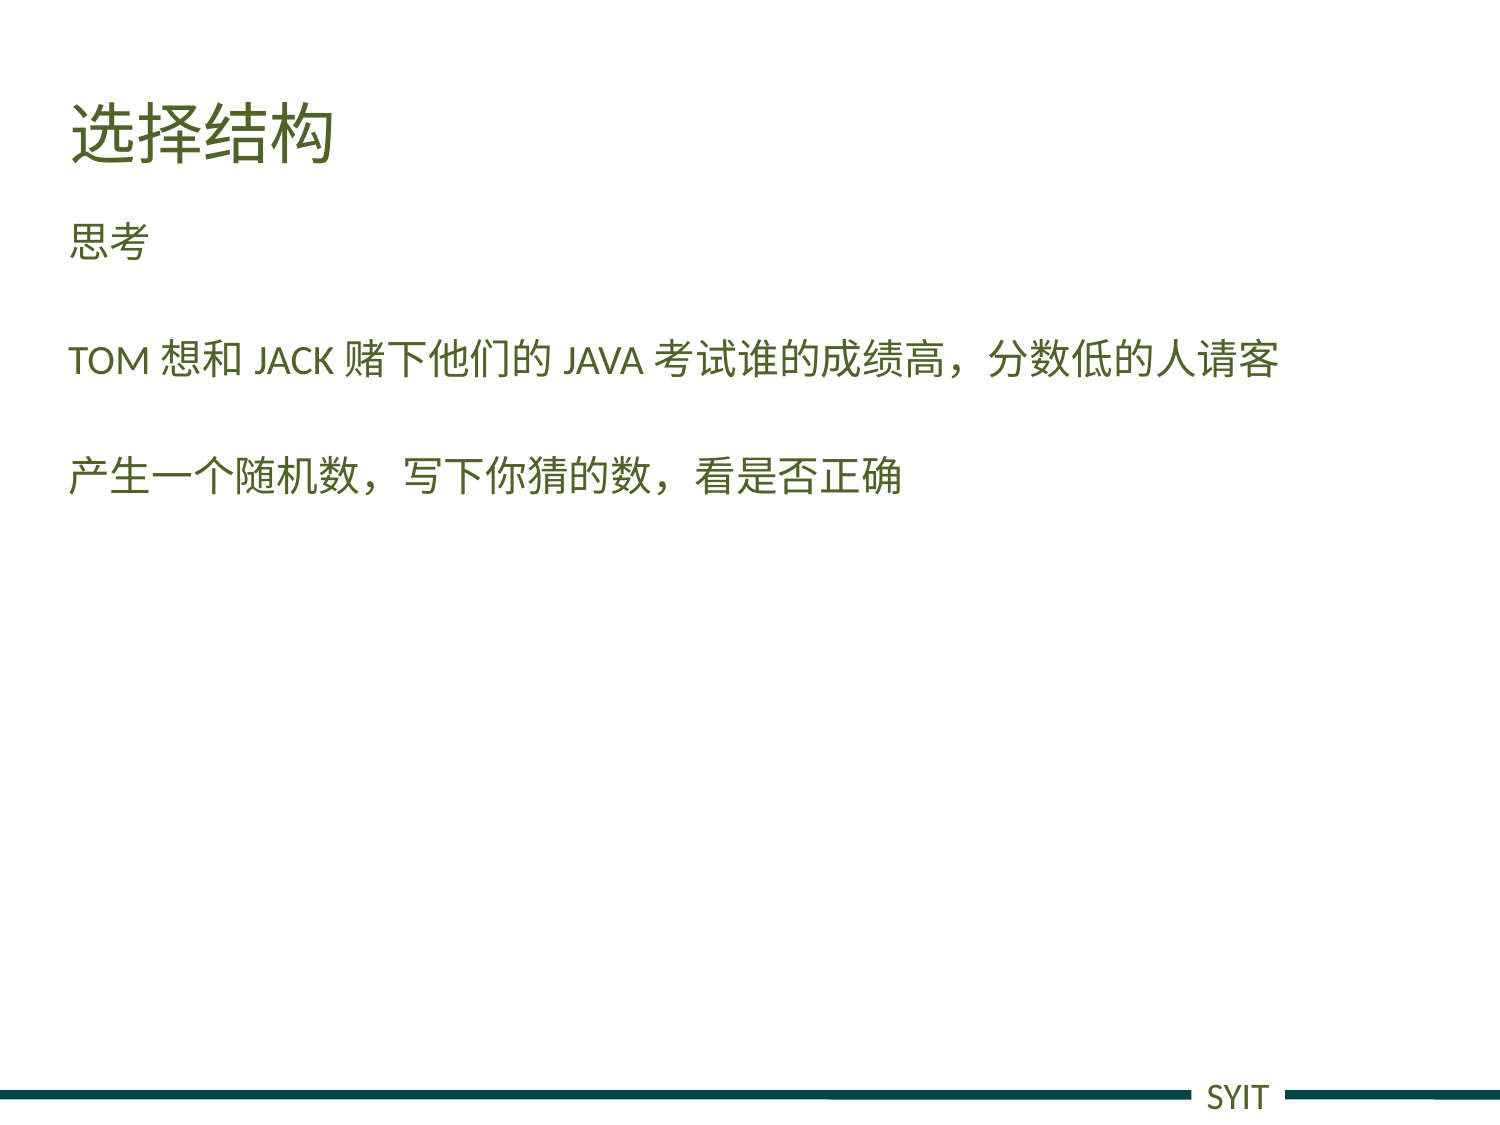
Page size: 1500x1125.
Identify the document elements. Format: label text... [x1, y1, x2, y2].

title 选择结构 [54, 59, 1042, 205]
subtitle 思考 TOM想和JACK赌下他们的JAVA考试谁的成绩高，分数低的人请客 产生一个随机数，写下你猜的数，看是否正确 [53, 208, 1430, 1035]
text_box SYIT [1191, 1064, 1285, 1124]
